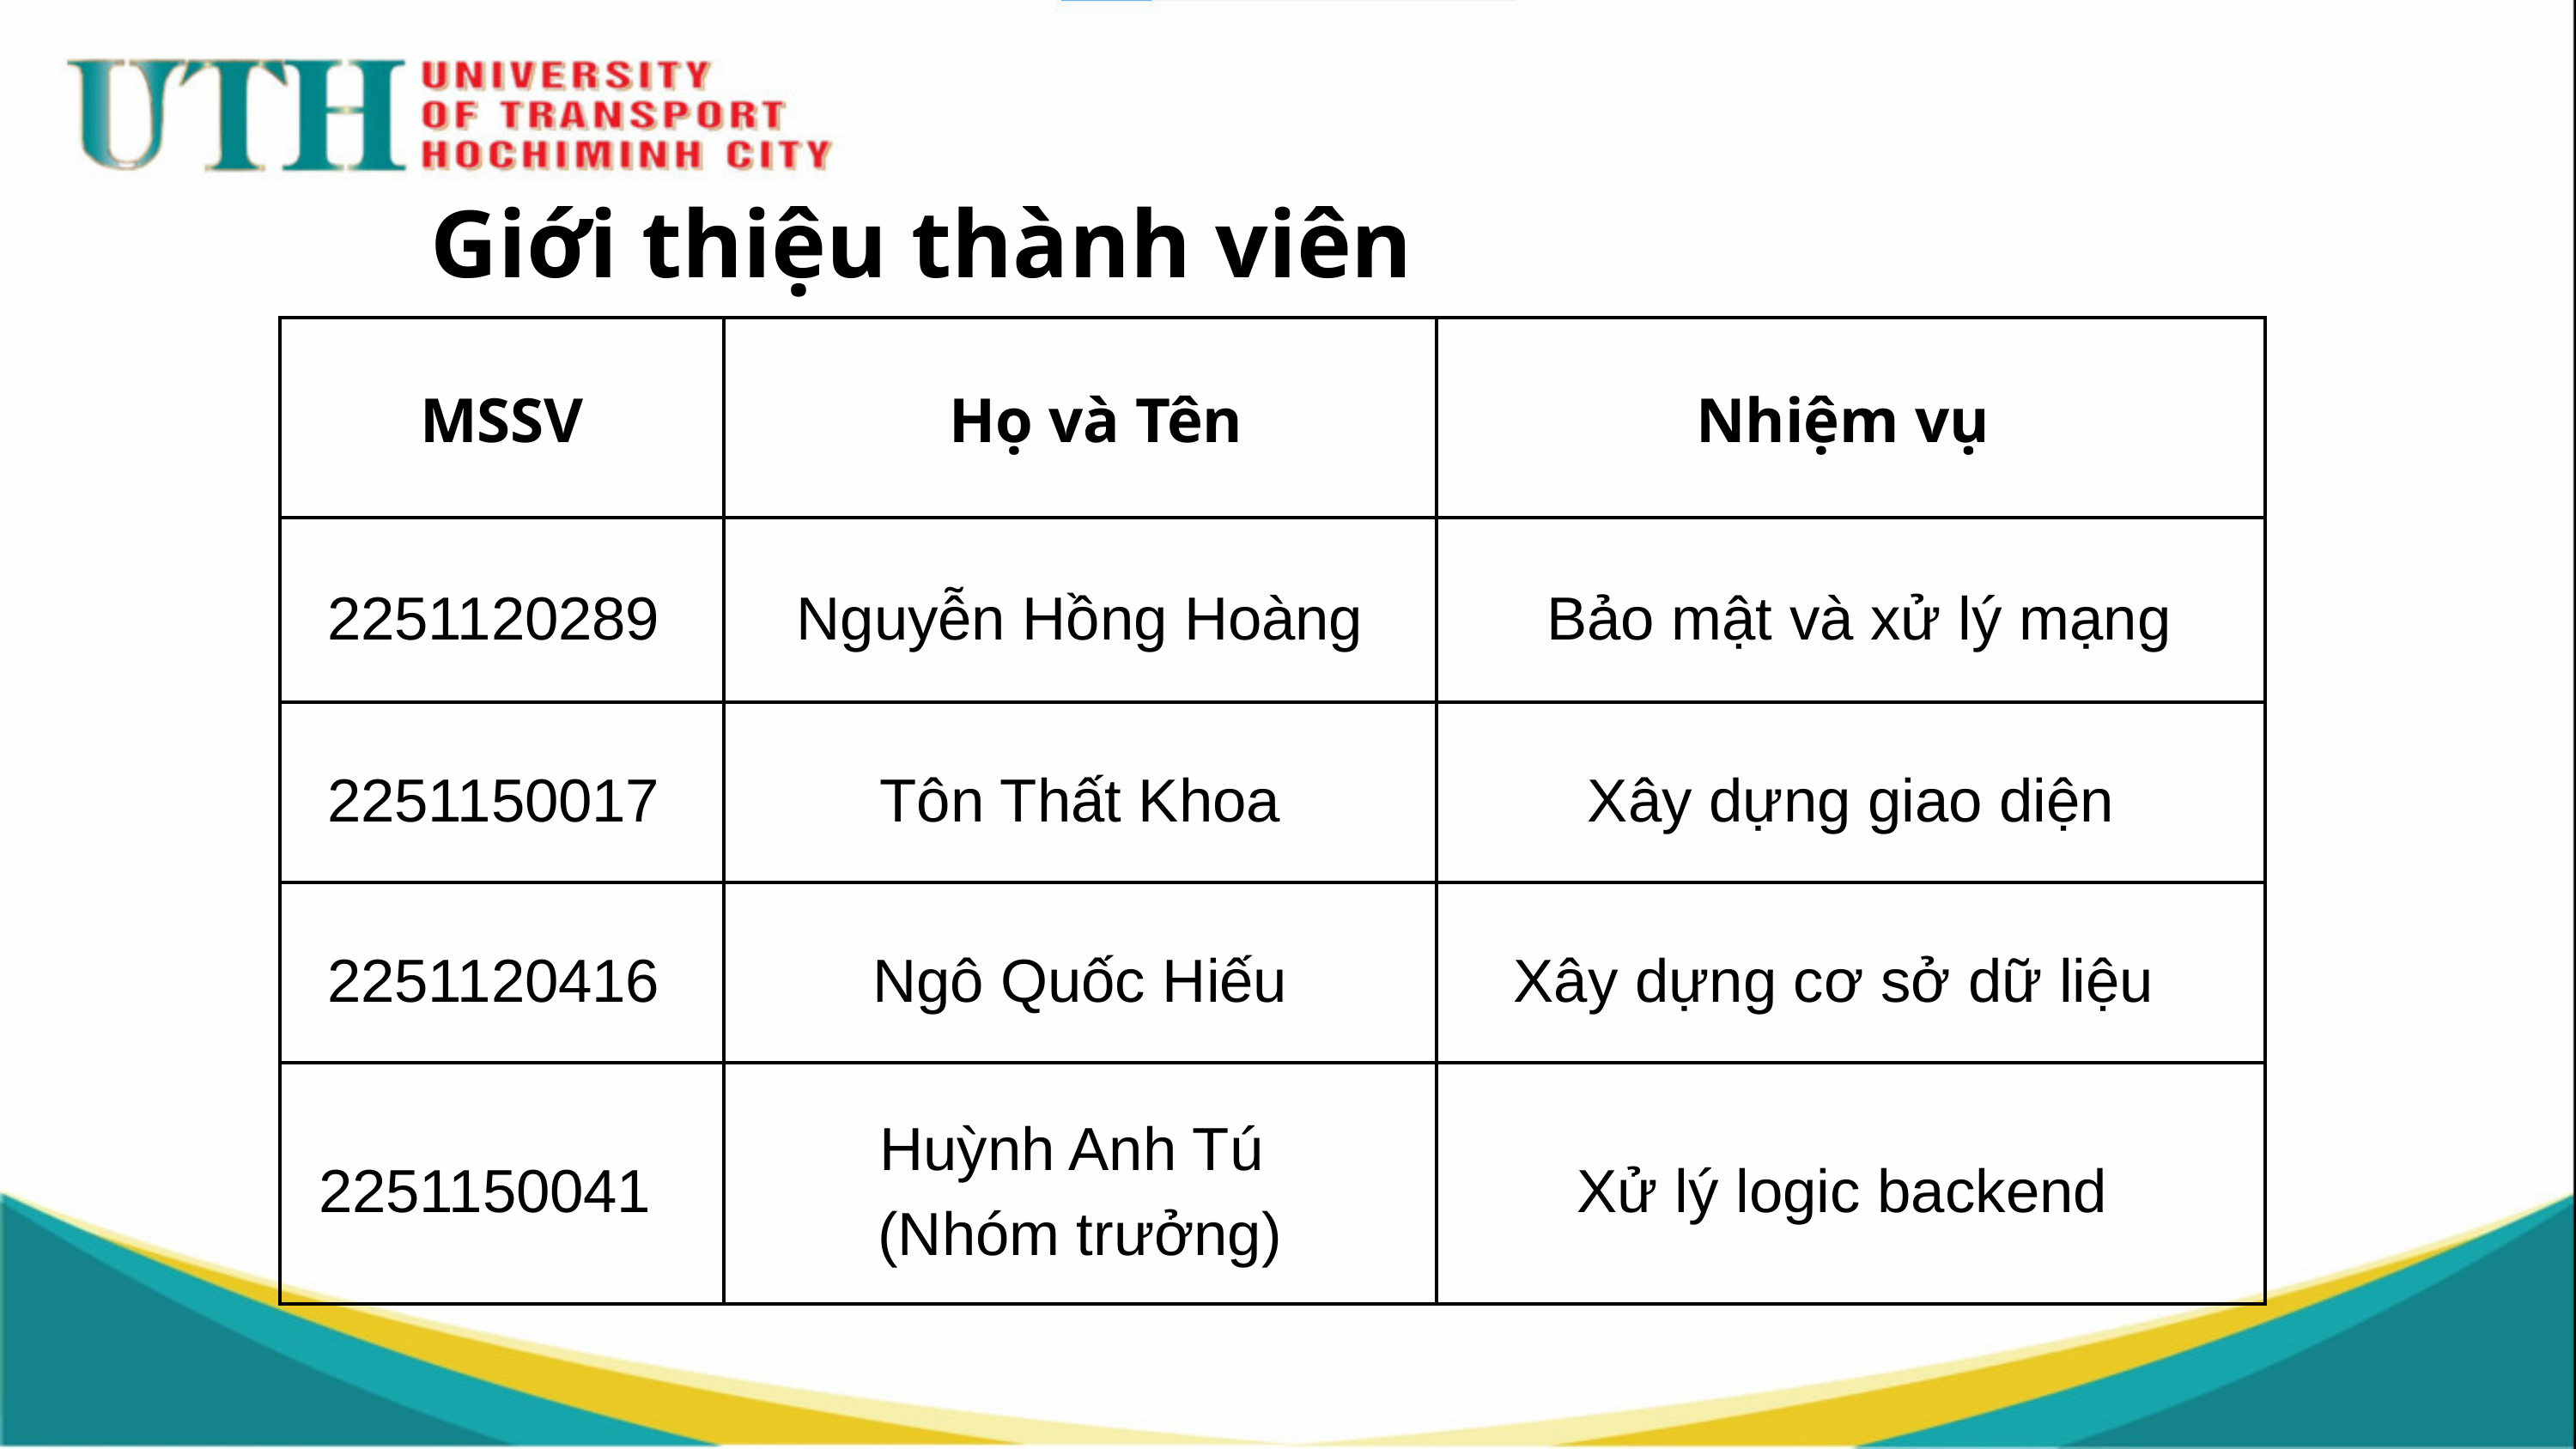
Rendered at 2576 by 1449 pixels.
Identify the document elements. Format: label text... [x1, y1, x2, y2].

table_cell 2251150017 [282, 704, 722, 881]
table_cell Xử lý logic backend [1438, 1064, 2263, 1302]
table_cell Ngô Quốc Hiếu [726, 884, 1435, 1061]
table_cell Bảo mật và xử lý mạng [1438, 519, 2263, 700]
text_box [0, 0, 2576, 1449]
table_cell Xây dựng giao diện [1438, 704, 2263, 881]
text_box Giới thiệu thành viên [313, 166, 1530, 297]
table_cell Tôn Thất Khoa [726, 704, 1435, 881]
table_header Họ và Tên [726, 319, 1435, 516]
table_header MSSV [282, 319, 722, 516]
table_cell Nguyễn Hồng Hoàng [726, 519, 1435, 700]
table_cell Xây dựng cơ sở dữ liệu [1438, 884, 2263, 1061]
table_cell 2251150041 [282, 1064, 722, 1302]
table_cell Huỳnh Anh Tú (Nhóm trưởng) [726, 1064, 1435, 1302]
table_cell 2251120289 [282, 519, 722, 700]
table_cell 2251120416 [282, 884, 722, 1061]
table_header Nhiệm vụ [1438, 319, 2263, 516]
